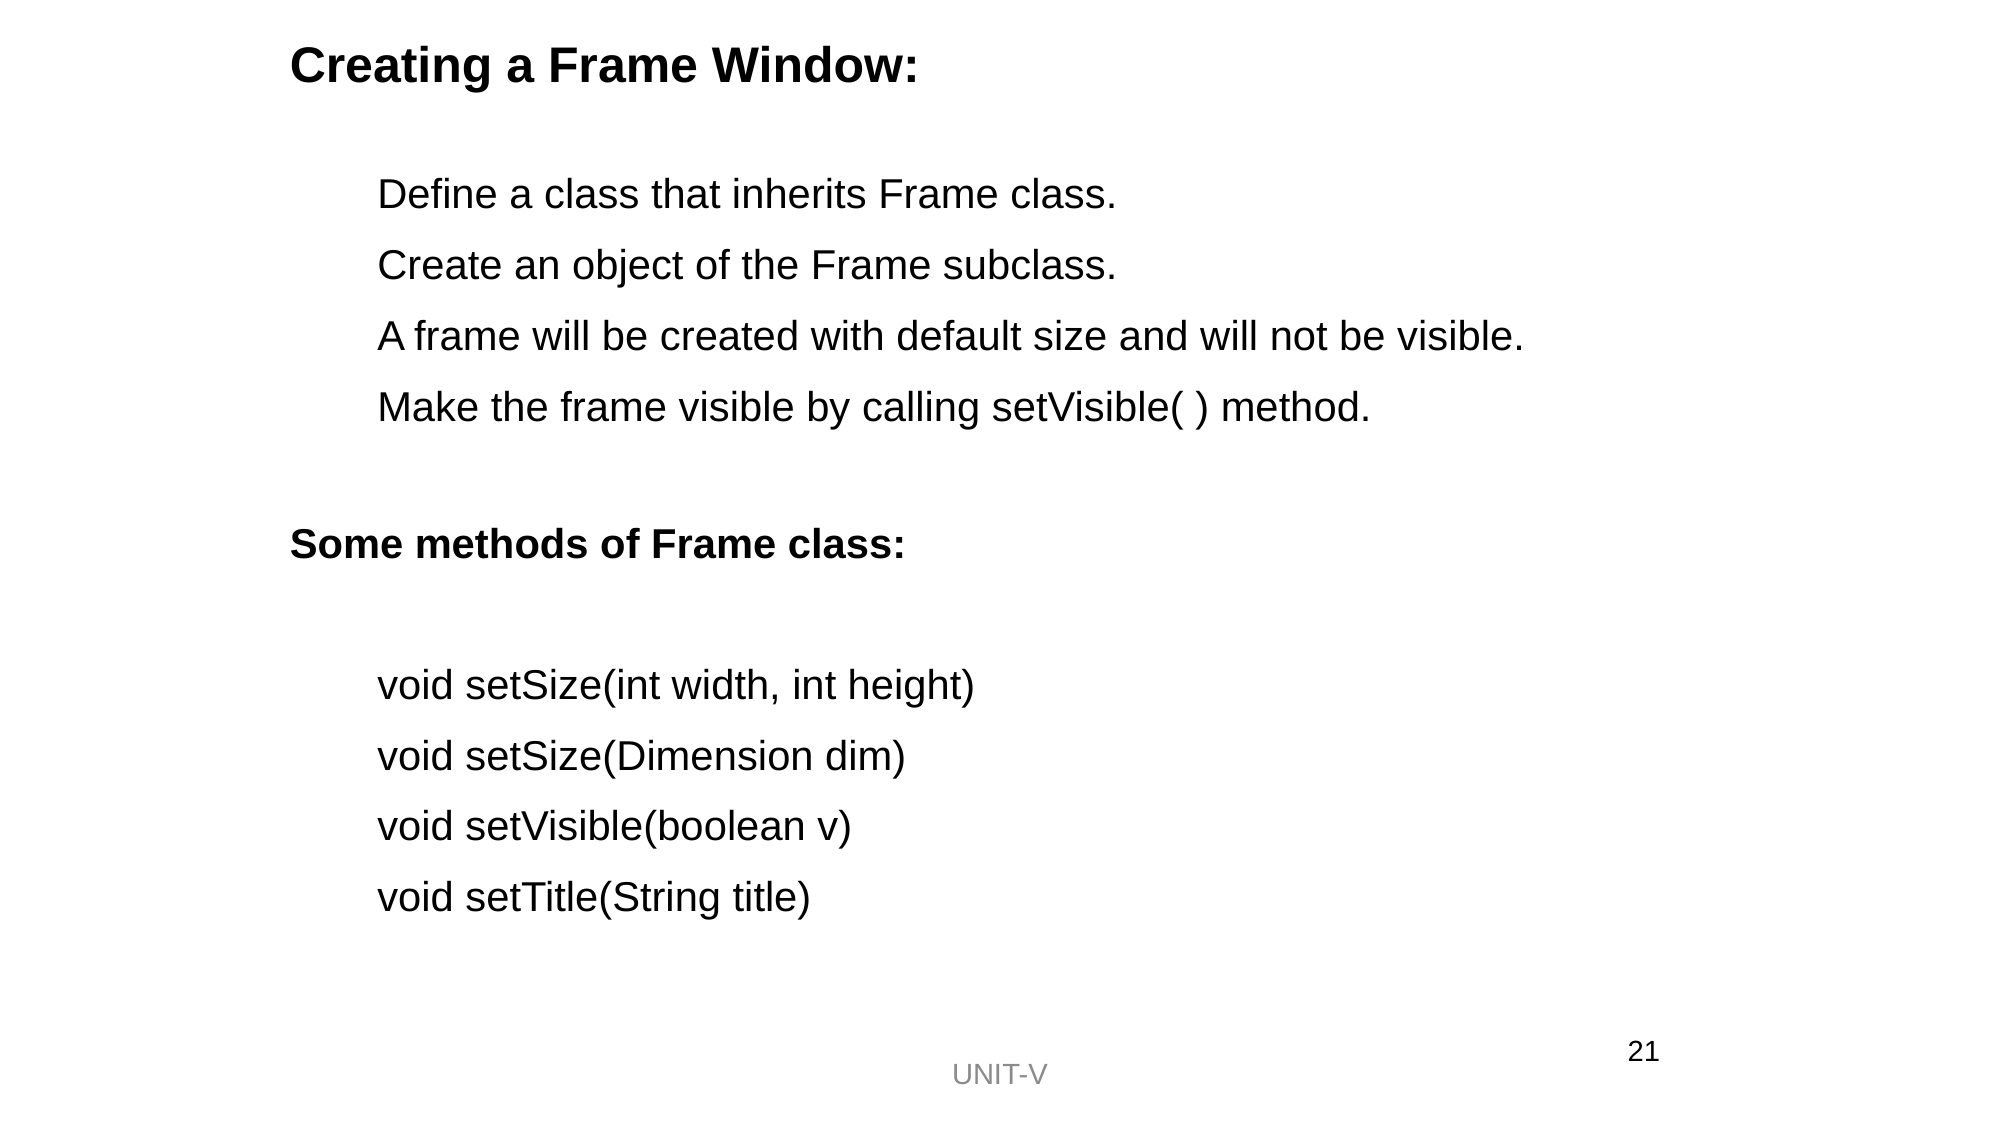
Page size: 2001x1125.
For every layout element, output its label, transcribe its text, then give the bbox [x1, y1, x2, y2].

text_box void setSize(int width, int height) void setSize(Dimension dim) void setVisible(boolean v) void setTitle(String title) [362, 650, 1138, 928]
text_box Some methods of Frame class: [274, 509, 1250, 575]
text_box Creating a Frame Window: [274, 24, 1325, 100]
text_box 21 [1325, 1024, 1675, 1103]
footer UNIT-V [662, 1042, 1325, 1103]
text_box Define a class that inherits Frame class. Create an object of the Frame subclass. A frame will be created with default size and will not be visible. Make the frame visible by calling setVisible( ) method. [362, 159, 1600, 438]
